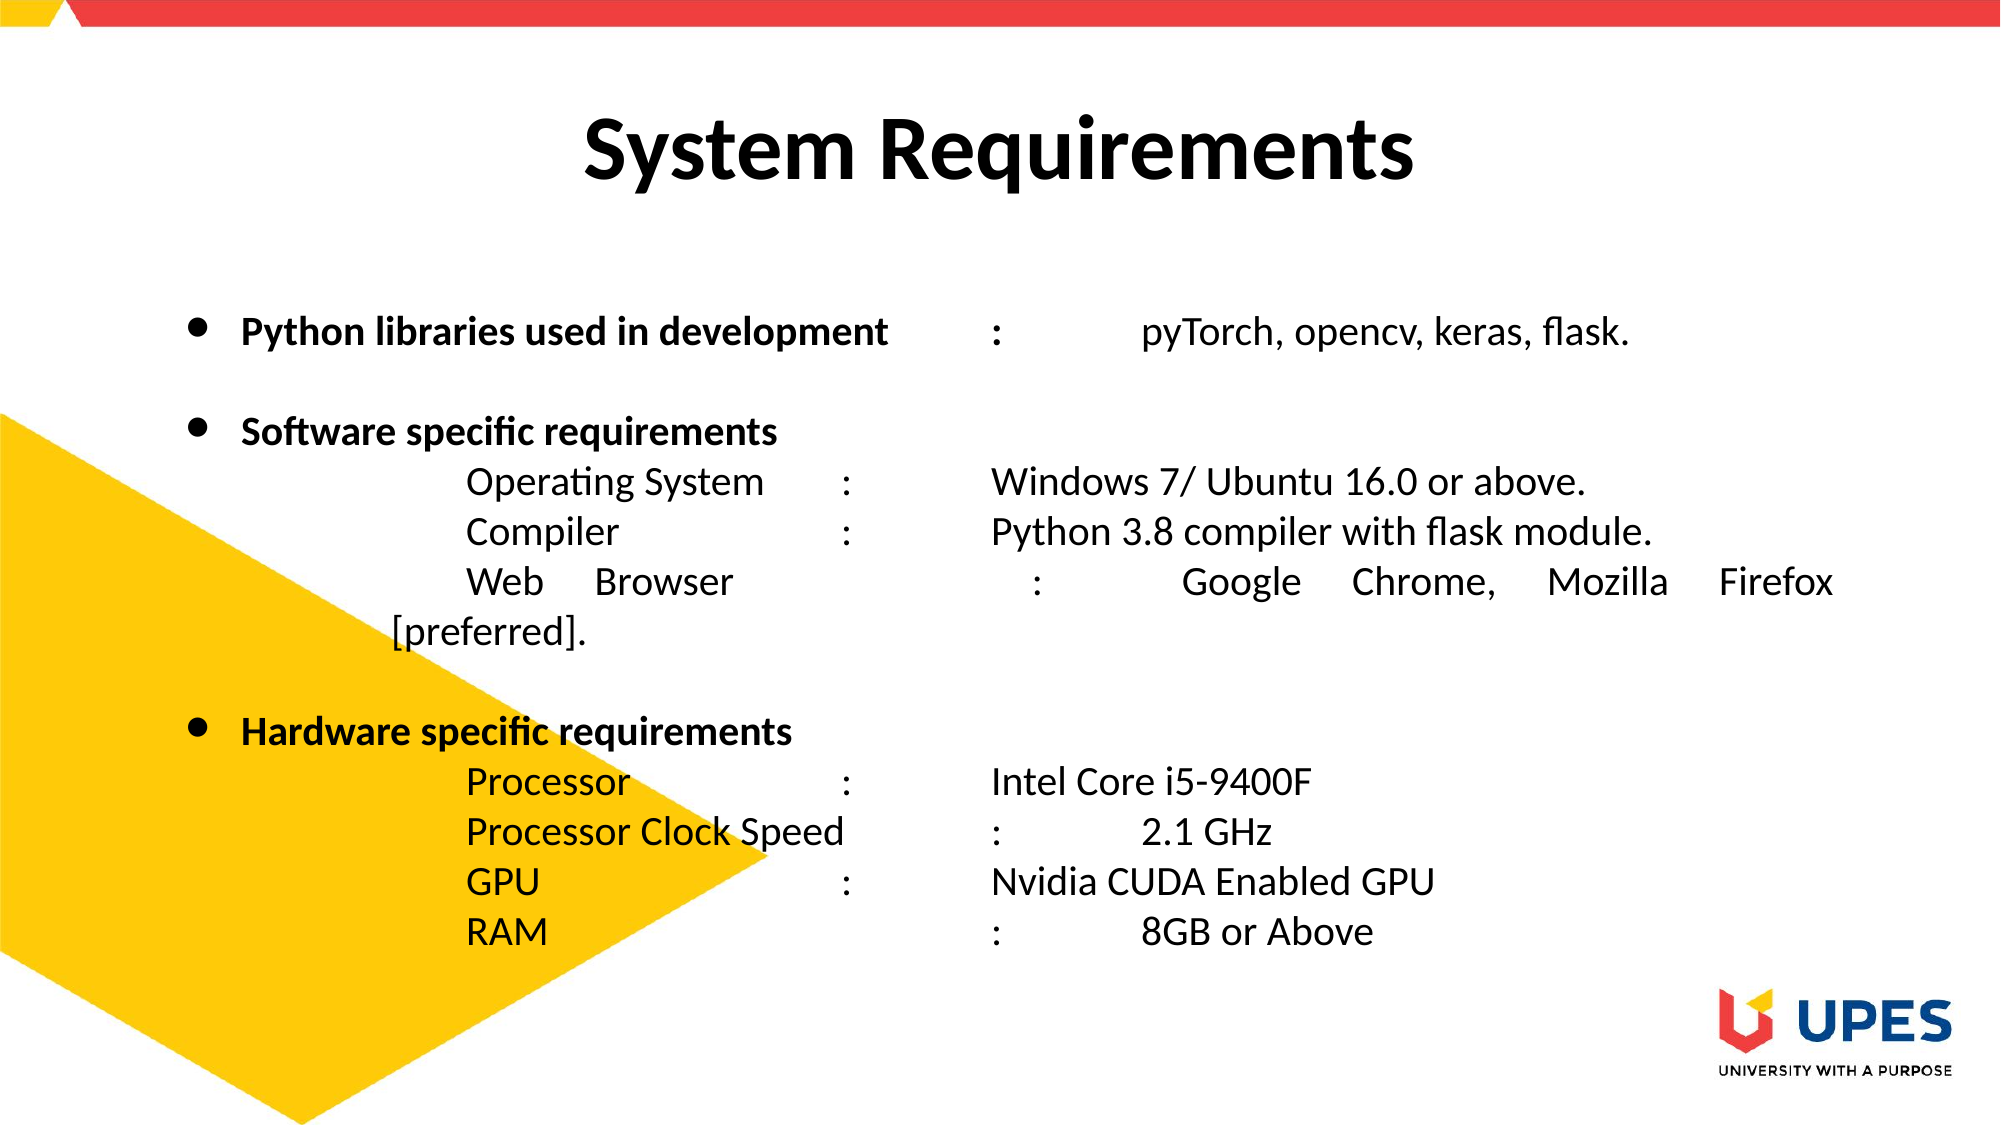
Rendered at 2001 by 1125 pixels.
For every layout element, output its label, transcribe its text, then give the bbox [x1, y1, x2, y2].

text_box Python libraries used in development : pyTorch, opencv, keras, flask. Software specific requirements Operating System : Windows 7/ Ubuntu 16.0 or above. Compiler : Python 3.8 compiler with flask module. Web Browser : Google Chrome, Mozilla Firefox [preferred]. Hardware specific requirements Processor : Intel Core i5-9400F Processor Clock Speed : 2.1 GHz GPU : Nvidia CUDA Enabled GPU RAM : 8GB or Above [151, 288, 1849, 981]
title System Requirements [0, 96, 2000, 189]
picture [0, 0, 2001, 1125]
